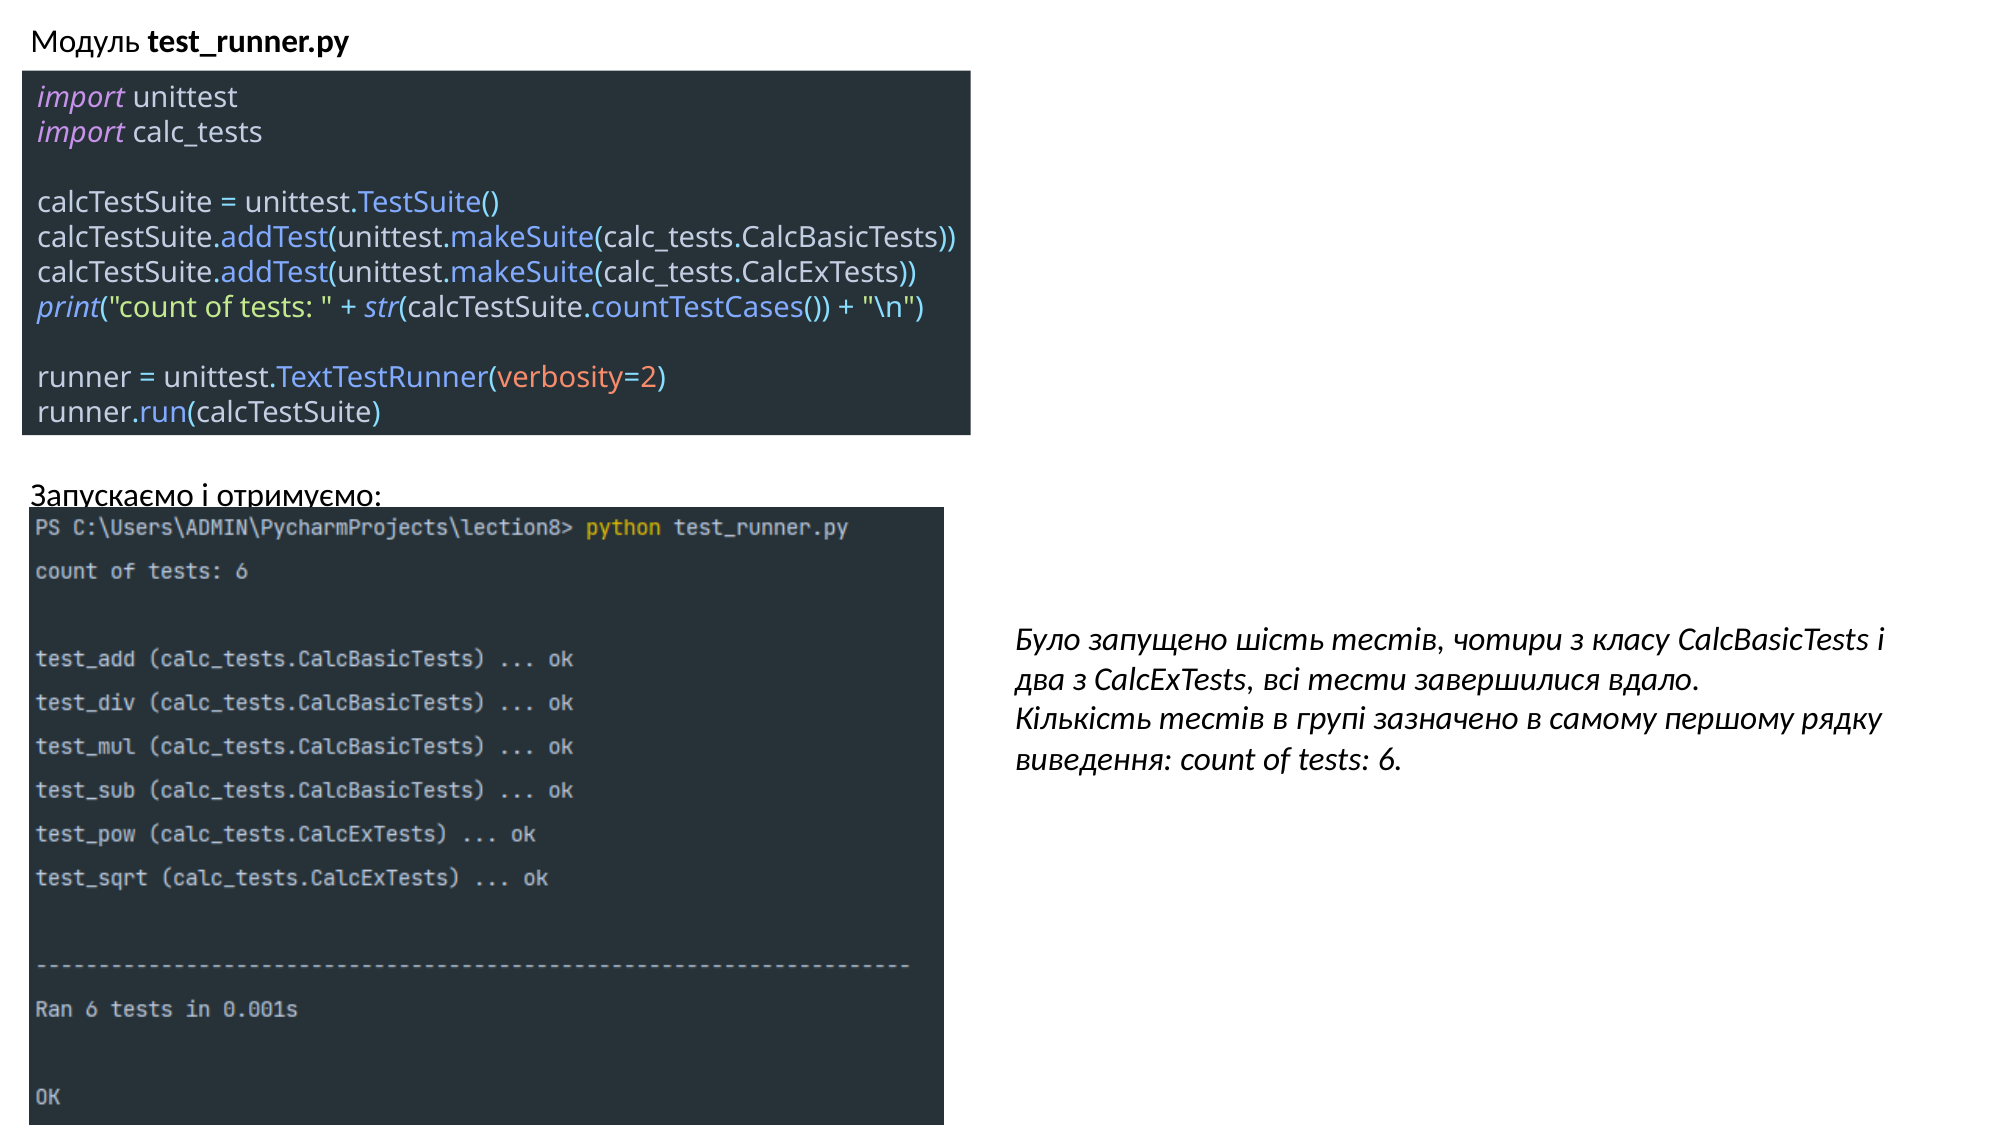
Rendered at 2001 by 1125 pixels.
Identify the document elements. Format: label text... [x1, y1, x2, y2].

list Модуль test_runner.py Запускаємо і отримуємо: [15, 16, 1949, 1055]
picture [29, 507, 944, 1125]
text_box import unittest import calc_tests calcTestSuite = unittest.TestSuite() calcTestSuite.addTest(unittest.makeSuite(calc_tests.CalcBasicTests)) calcTestSuite.addTest(unittest.makeSuite(calc_tests.CalcExTests)) print("count of tests: " + str(calcTestSuite.countTestCases()) + "\n") runner = unittest.TextTestRunner(verbosity=2) runner.run(calcTestSuite) [22, 70, 971, 436]
text_box Було запущено шість тестів, чотири з класу CalcBasicTests і два з CalcExTests, всі тести завершилися вдало. Кількість тестів в групі зазначено в самому першому рядку виведення: count of tests: 6. [999, 609, 1949, 784]
